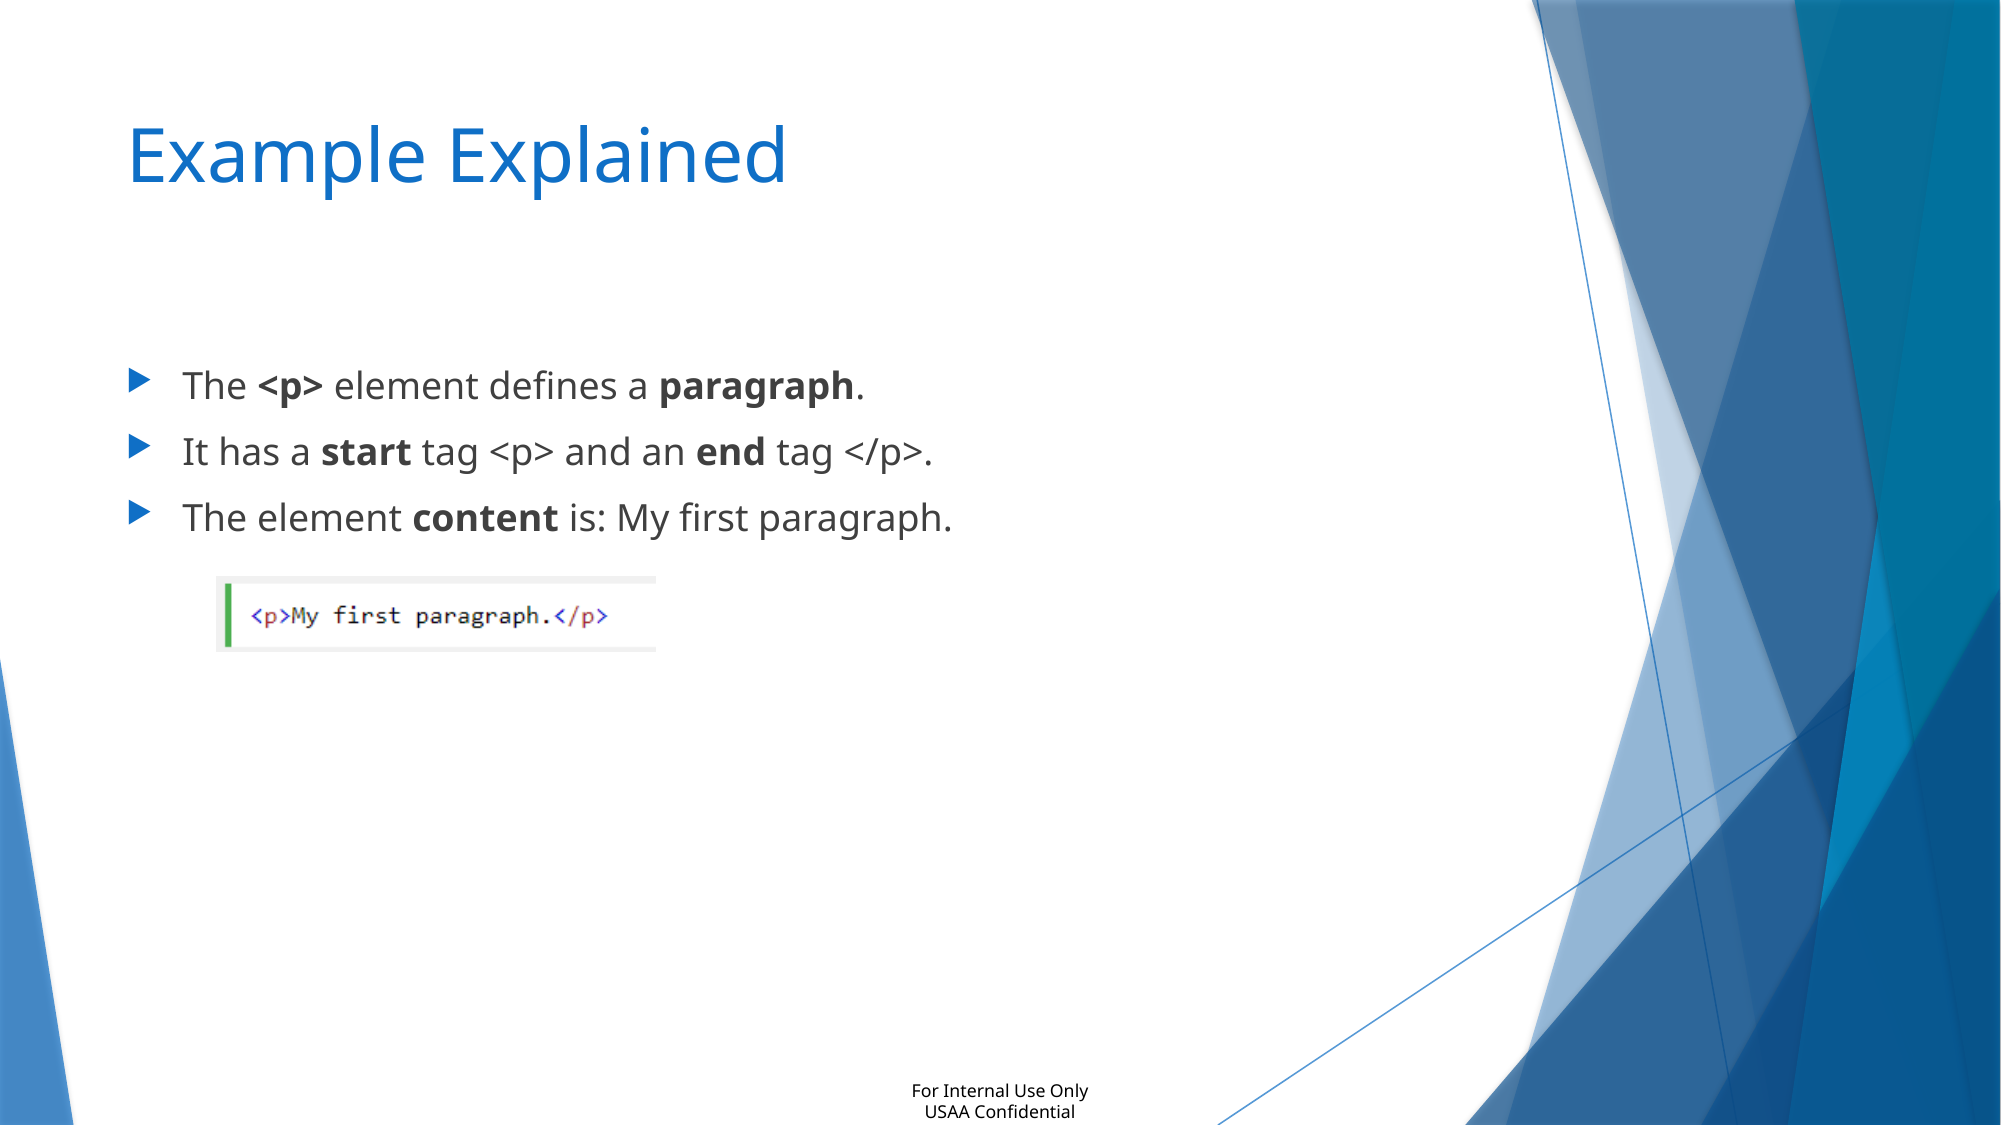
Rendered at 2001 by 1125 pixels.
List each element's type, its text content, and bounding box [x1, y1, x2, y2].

list The <p> element defines a paragraph. It has a start tag <p> and an end tag </p>. The element content is: My first paragraph. [111, 354, 1522, 992]
title Example Explained [111, 99, 1522, 317]
picture [215, 575, 656, 652]
